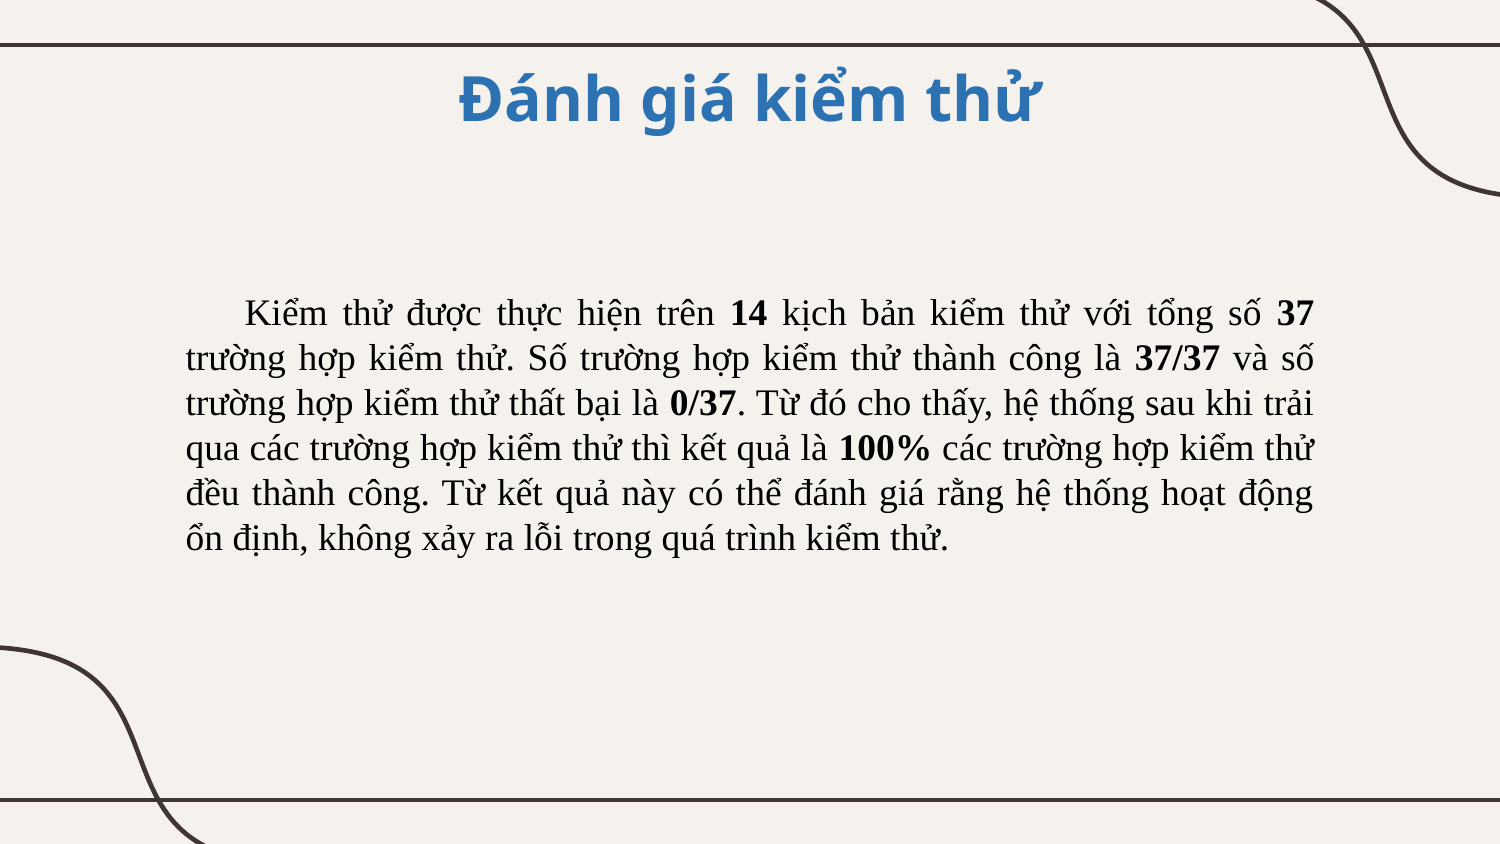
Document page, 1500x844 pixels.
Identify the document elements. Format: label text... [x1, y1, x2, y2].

text_box Kiểm thử được thực hiện trên 14 kịch bản kiểm thử với tổng số 37 trường hợp kiểm thử. Số trường hợp kiểm thử thành công là 37/37 và số trường hợp kiểm thử thất bại là 0/37. Từ đó cho thấy, hệ thống sau khi trải qua các trường hợp kiểm thử thì kết quả là 100% các trường hợp kiểm thử đều thành công. Từ kết quả này có thể đánh giá rằng hệ thống hoạt động ổn định, không xảy ra lỗi trong quá trình kiểm thử. [170, 272, 1330, 571]
title Đánh giá kiểm thử [170, 44, 1330, 146]
